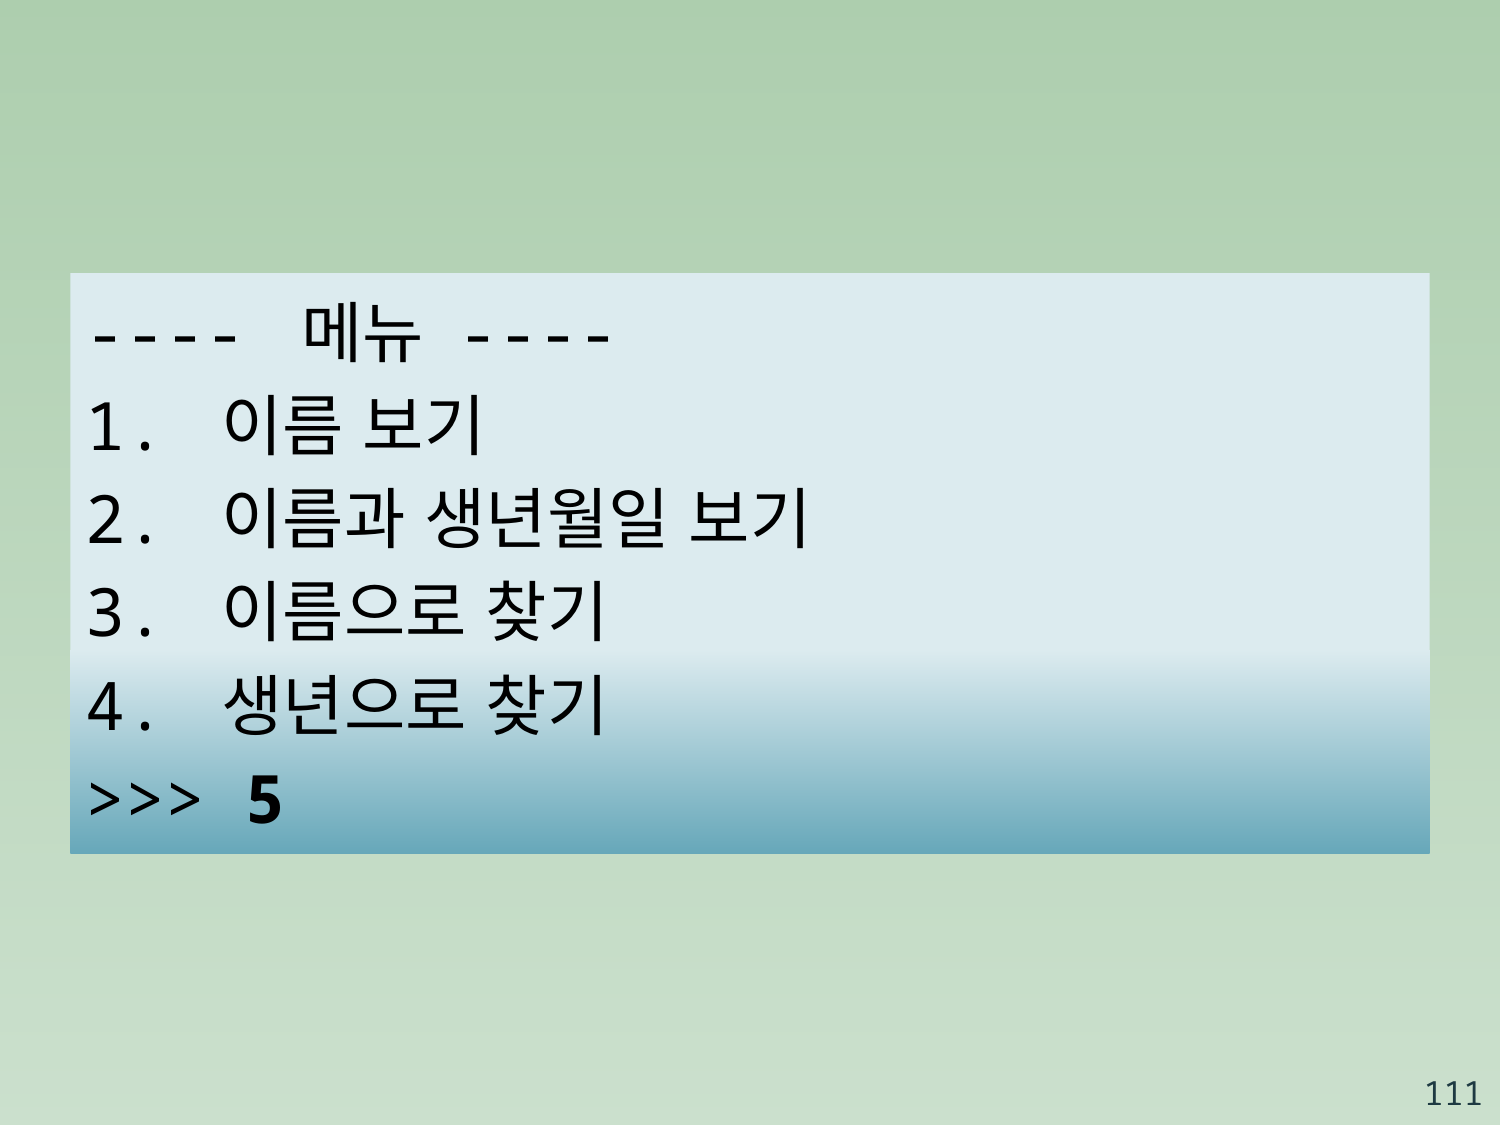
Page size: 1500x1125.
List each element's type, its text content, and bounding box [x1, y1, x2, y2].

subtitle ---- 메뉴 ---- 1. 이름 보기 2. 이름과 생년월일 보기 3. 이름으로 찾기 4. 생년으로 찾기 >>> 5 [70, 273, 1430, 854]
slide_number 111 [1148, 1065, 1499, 1125]
